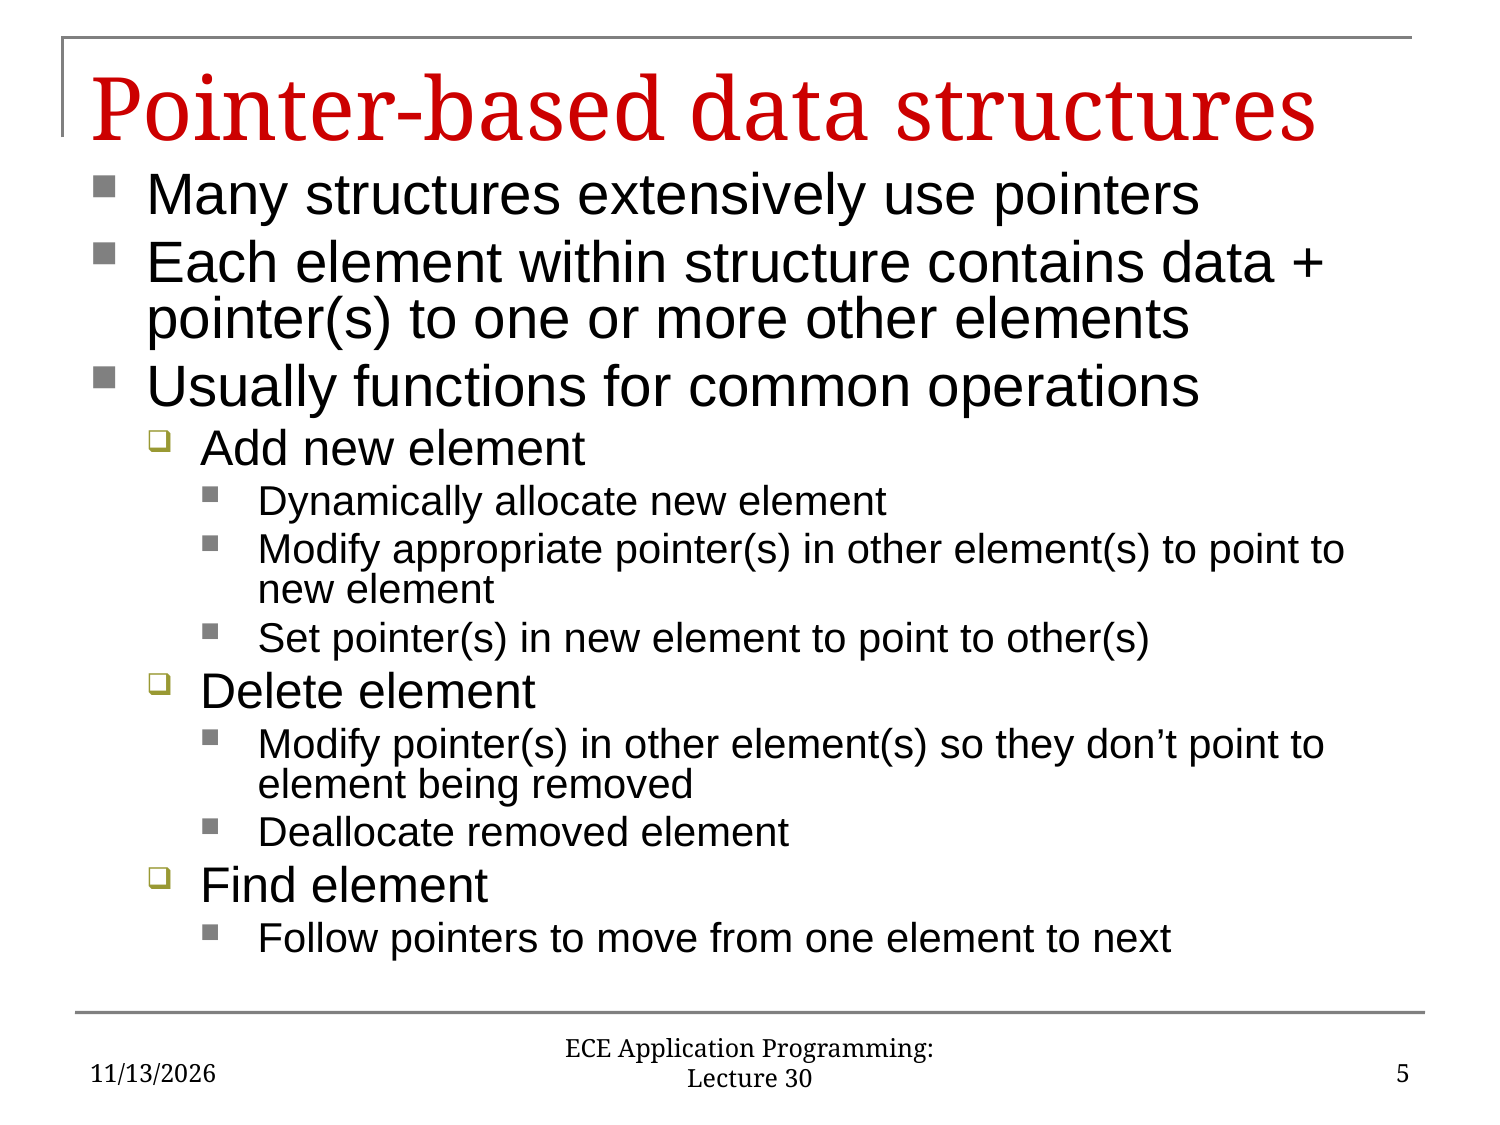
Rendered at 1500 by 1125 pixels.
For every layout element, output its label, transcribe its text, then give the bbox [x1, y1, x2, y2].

list Many structures extensively use pointers Each element within structure contains data + pointer(s) to one or more other elements Usually functions for common operations Add new element Dynamically allocate new element Modify appropriate pointer(s) in other element(s) to point to new element Set pointer(s) in new element to point to other(s) Delete element Modify pointer(s) in other element(s) so they don’t point to element being removed Deallocate removed element Find element Follow pointers to move from one element to next [75, 162, 1425, 1038]
slide_number 5 [1074, 1023, 1426, 1100]
footer ECE Application Programming: Lecture 30 [512, 1024, 988, 1101]
title Pointer-based data structures [75, 45, 1425, 162]
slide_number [74, 1023, 426, 1100]
